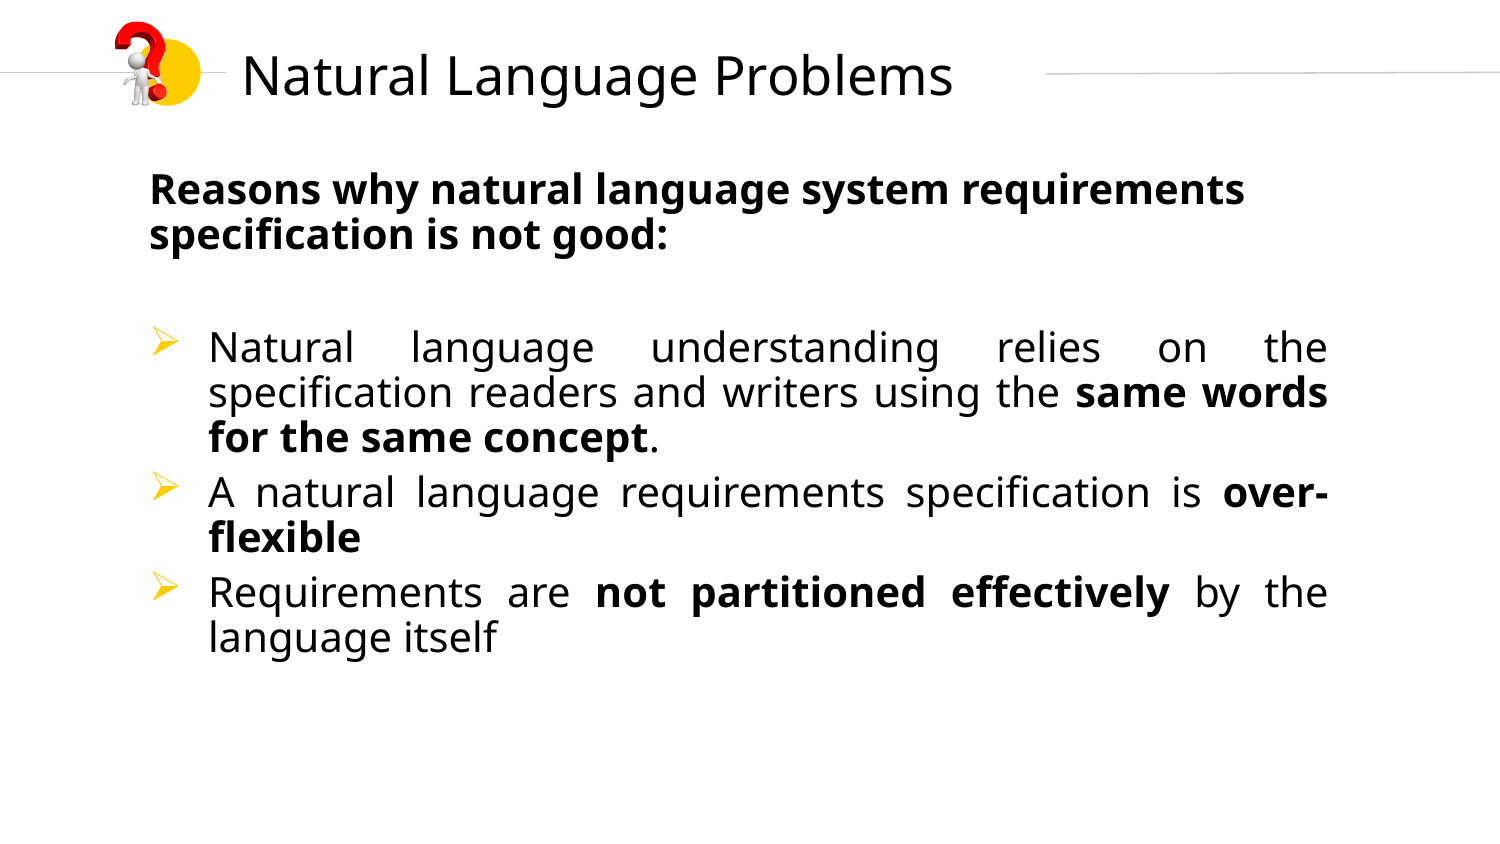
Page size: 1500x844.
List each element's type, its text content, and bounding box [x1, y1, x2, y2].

title Natural Language Problems [226, 38, 1047, 110]
list Reasons why natural language system requirements specification is not good: Natural language understanding relies on the specification readers and writers using the same words for the same concept. A natural language requirements specification is over-flexible Requirements are not partitioned effectively by the language itself [134, 153, 1344, 776]
picture [99, 19, 186, 106]
